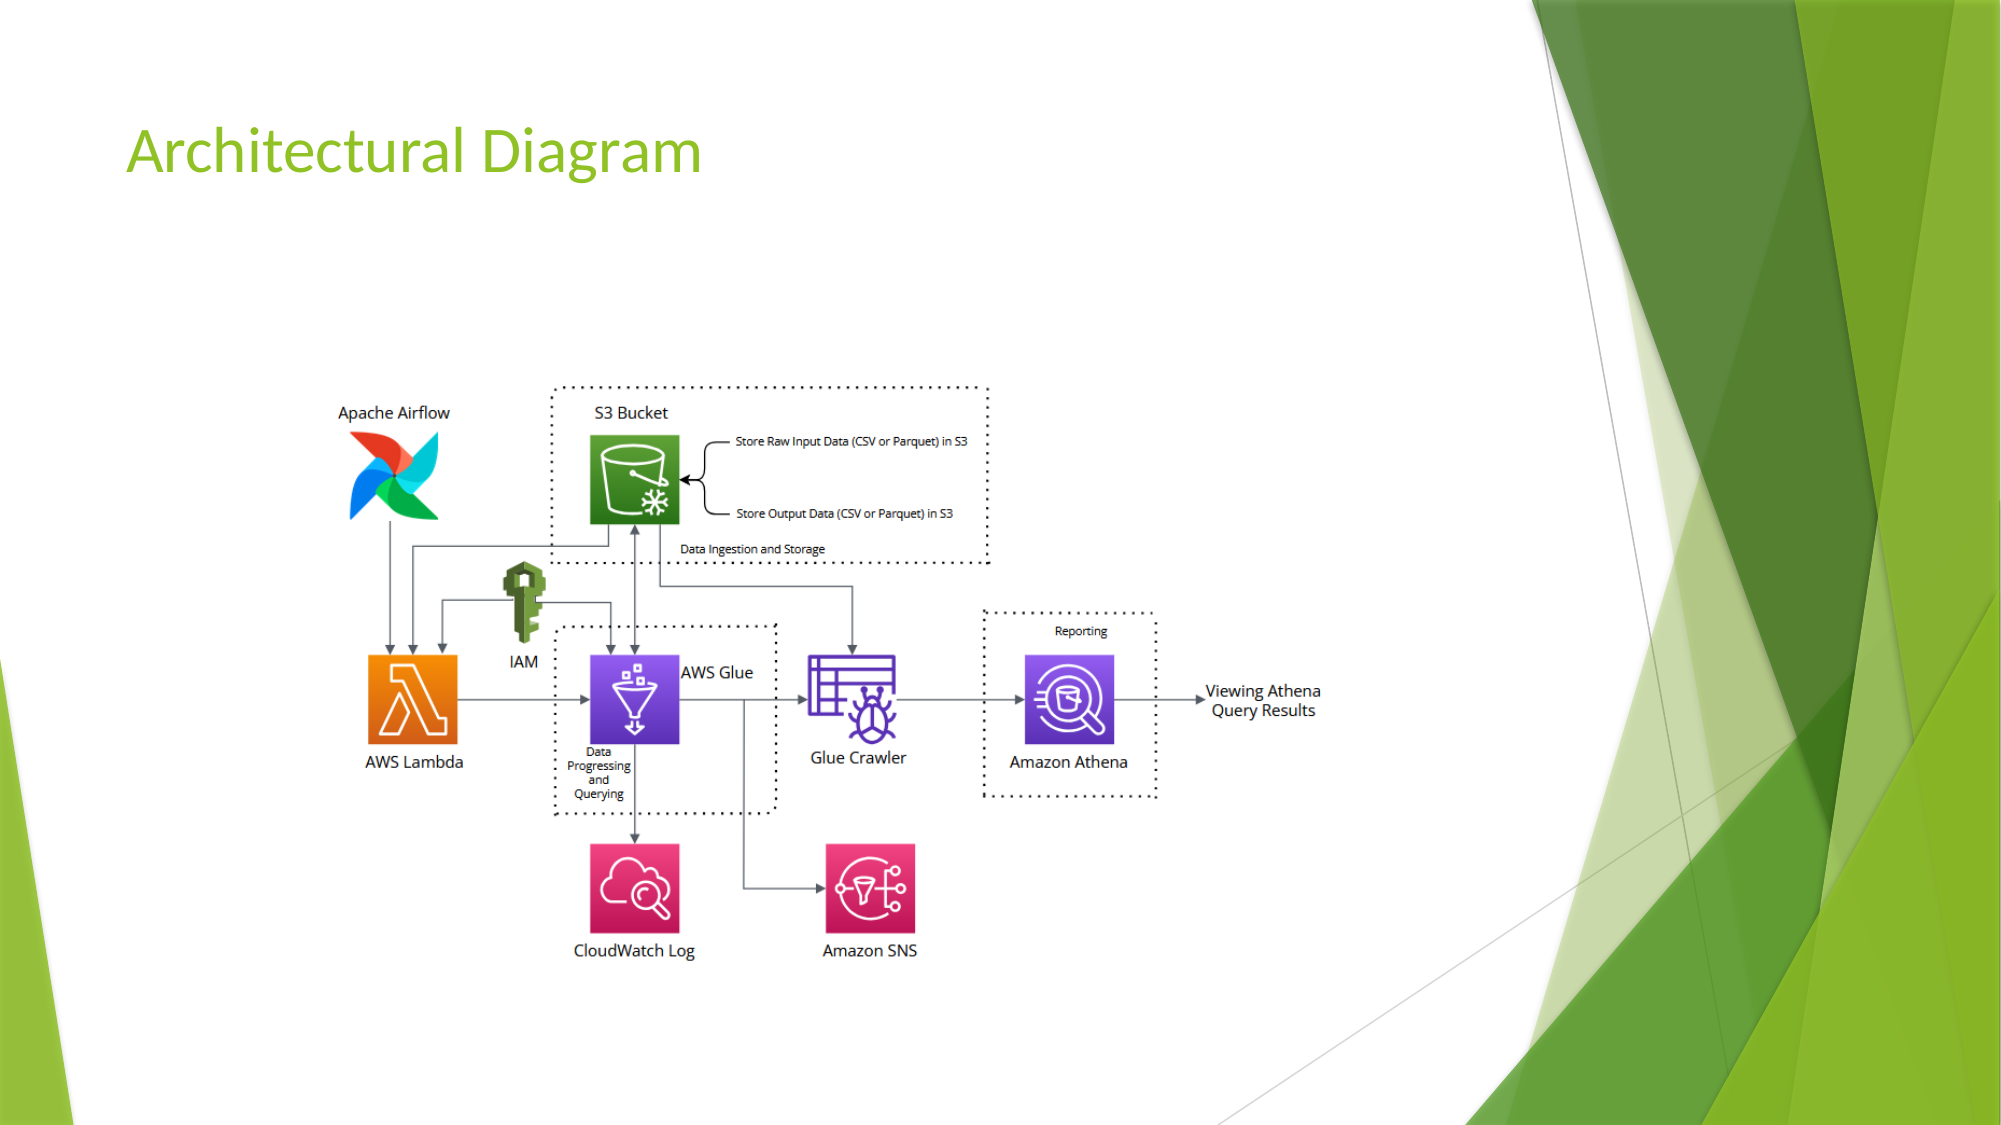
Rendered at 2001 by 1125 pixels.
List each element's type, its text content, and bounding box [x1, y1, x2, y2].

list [283, 353, 1350, 992]
title Architectural Diagram [111, 99, 1522, 194]
